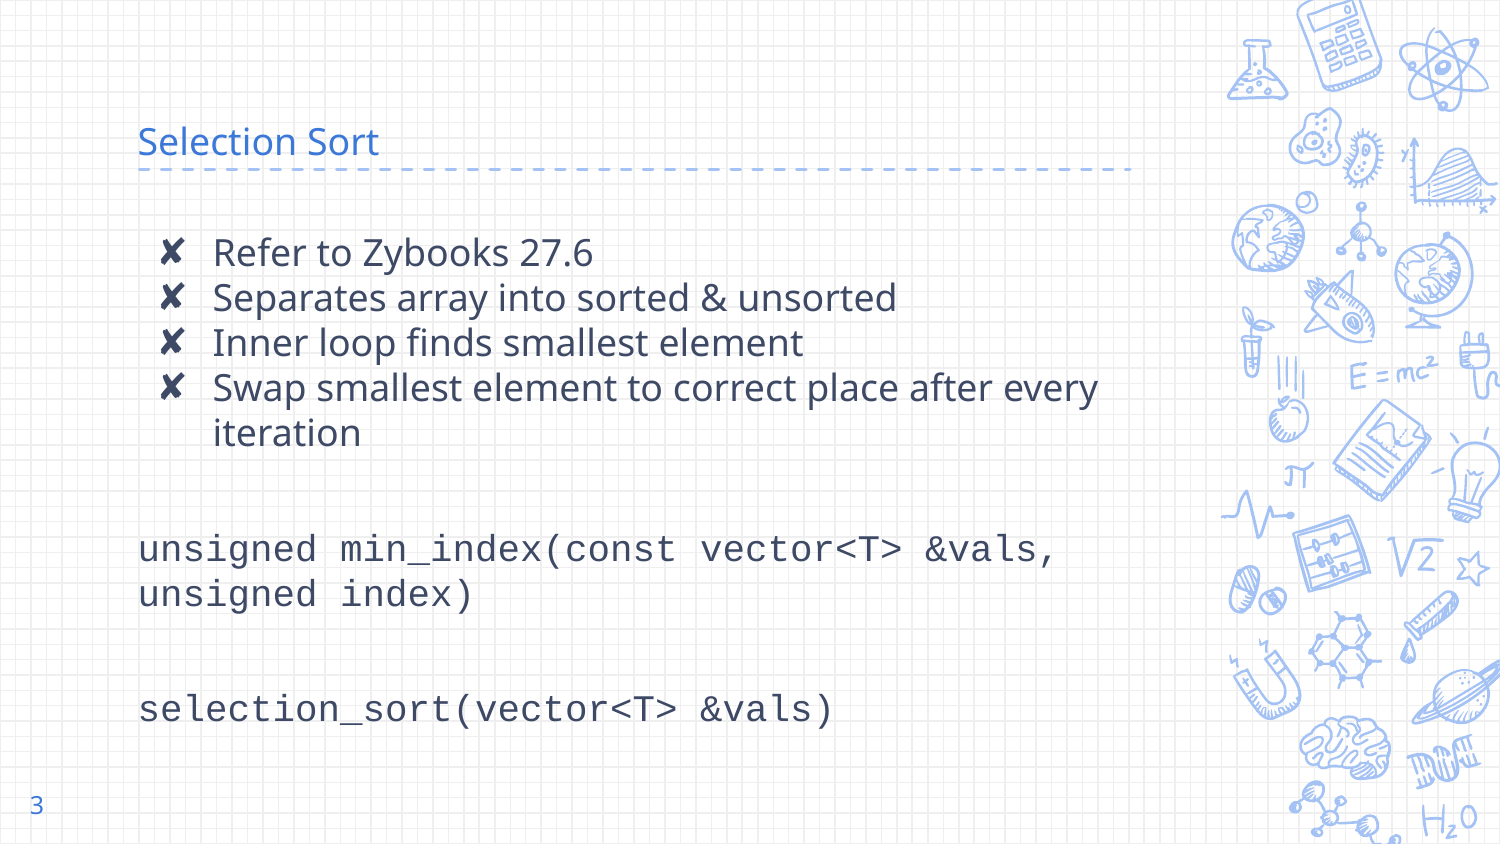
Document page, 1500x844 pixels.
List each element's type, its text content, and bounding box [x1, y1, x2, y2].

list Refer to Zybooks 27.6 Separates array into sorted & unsorted Inner loop finds smallest element Swap smallest element to correct place after every iteration unsigned min_index(const vector<T> &vals, unsigned index) selection_sort(vector<T> &vals) [122, 213, 1130, 806]
slide_number ‹#› [14, 774, 105, 840]
title Selection Sort [122, 36, 1130, 178]
